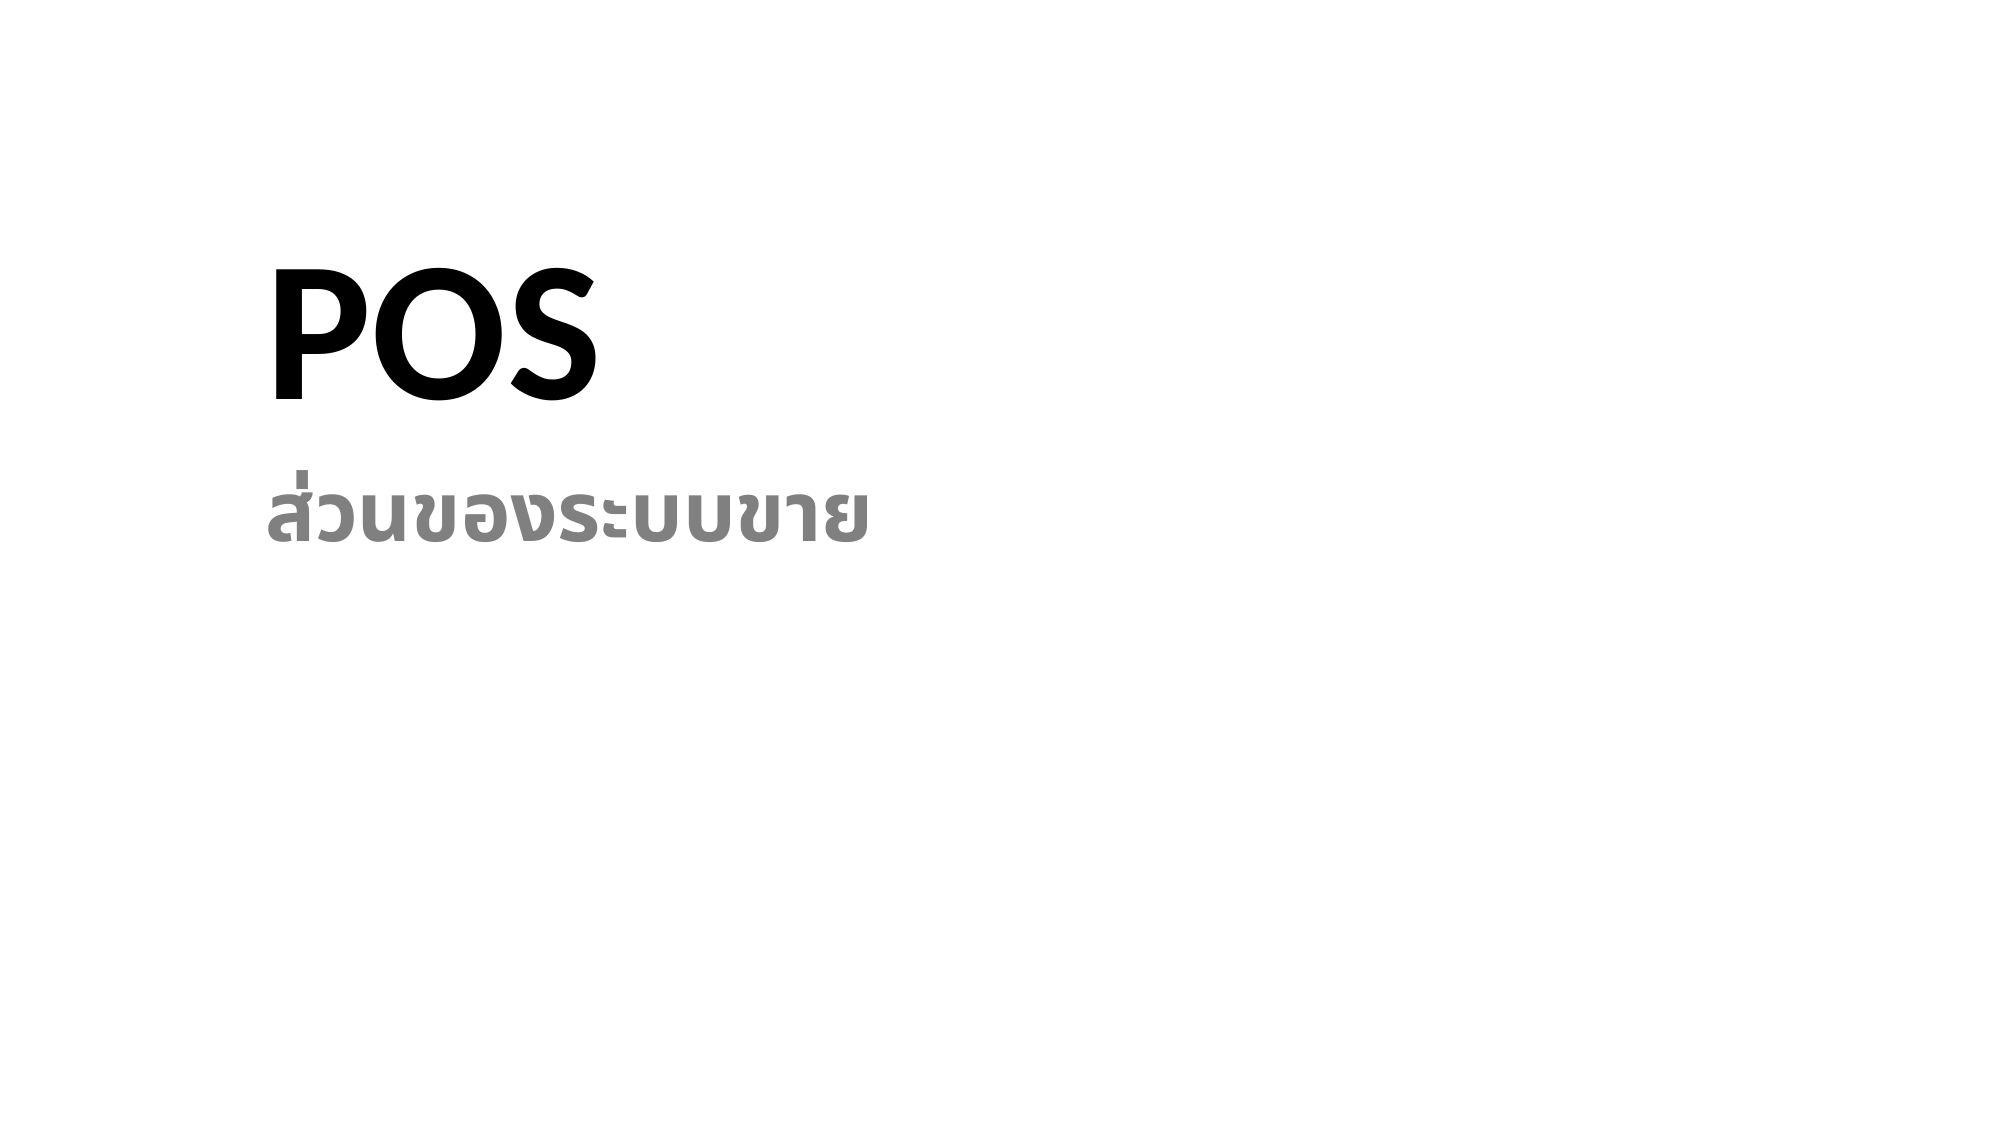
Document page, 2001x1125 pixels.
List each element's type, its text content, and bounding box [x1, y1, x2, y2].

text_box POS [250, 191, 1037, 447]
text_box ส่วนของระบบขาย [250, 450, 1037, 566]
